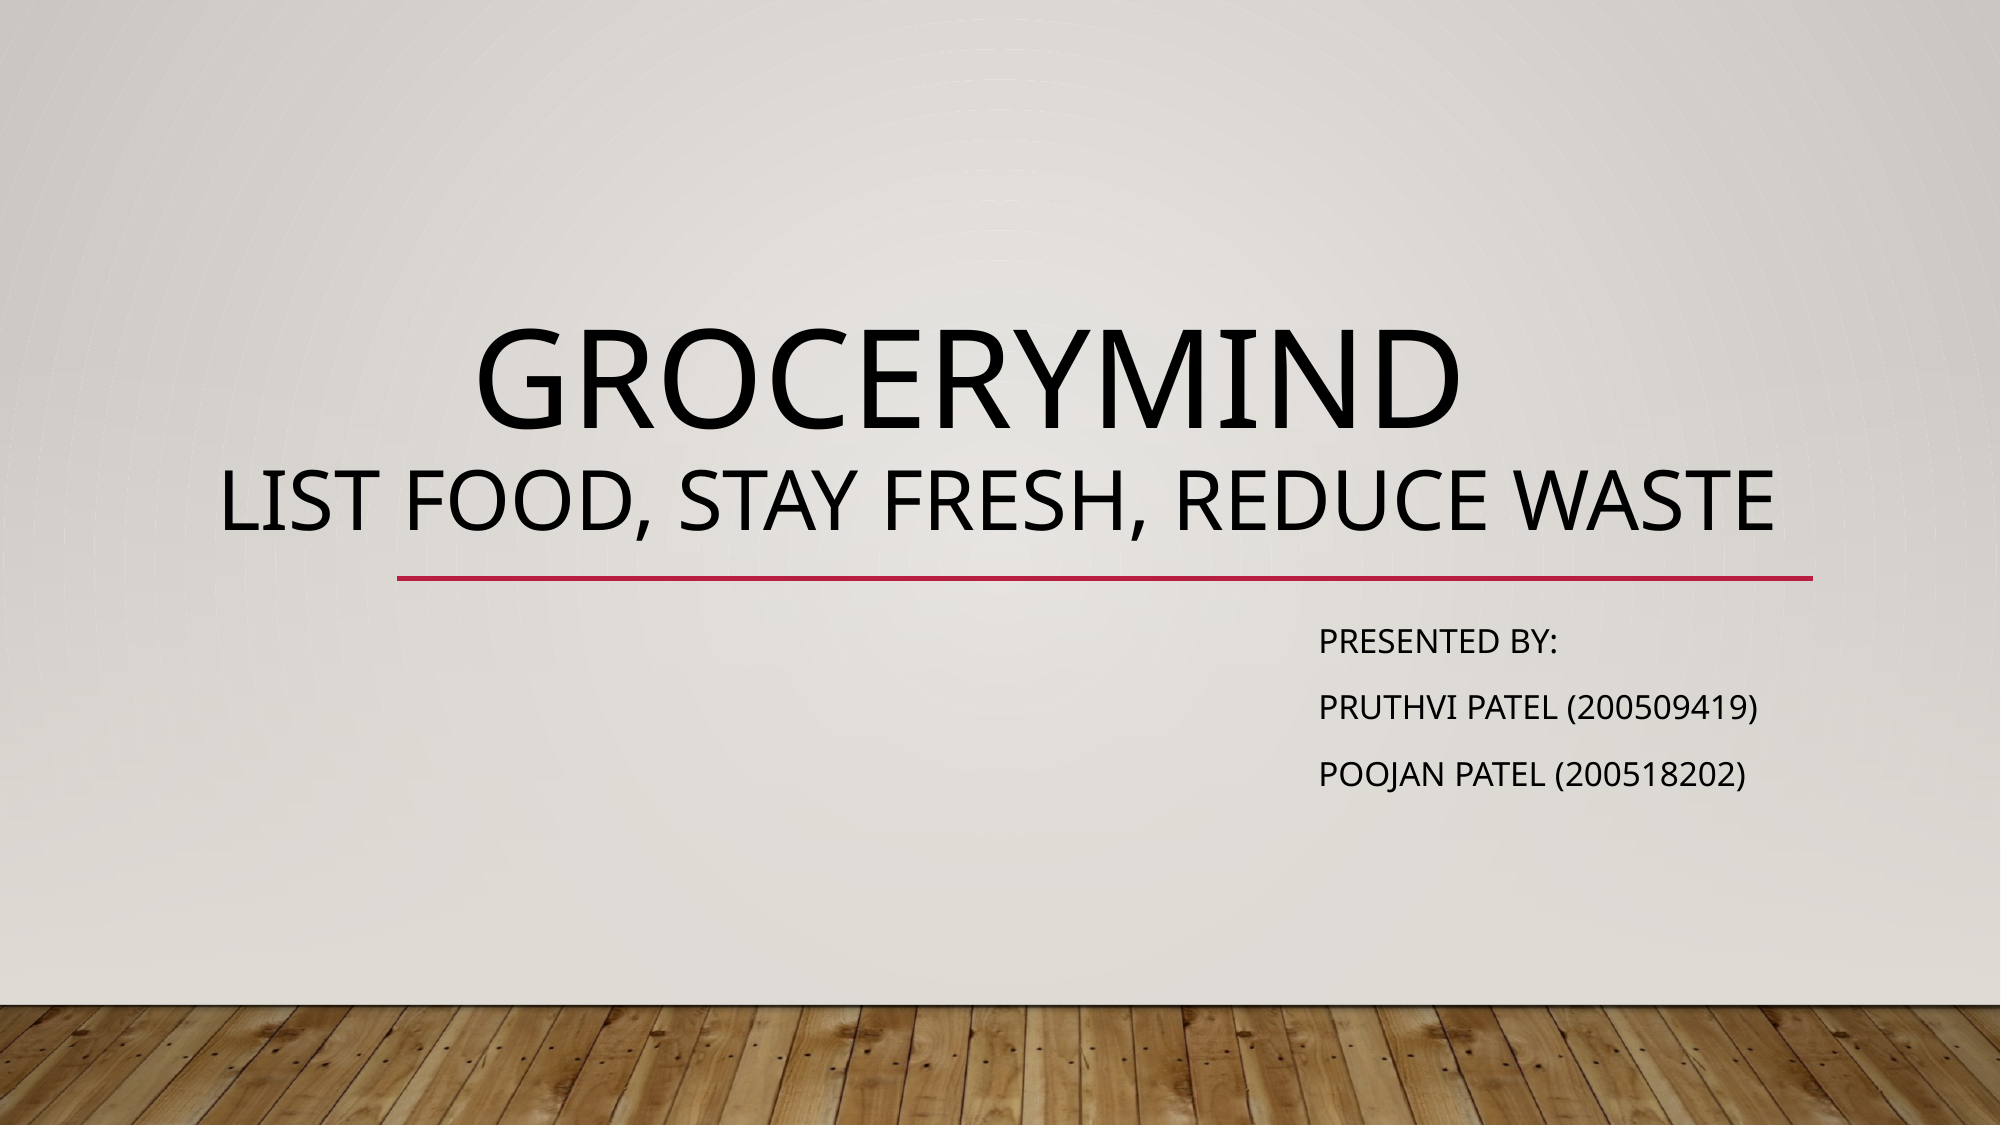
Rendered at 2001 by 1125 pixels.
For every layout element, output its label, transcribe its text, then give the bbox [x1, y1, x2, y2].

subtitle Presented BY: PRUTHVI PATel (200509419) Poojan Patel (200518202) [1303, 596, 1814, 875]
picture [0, 1005, 2000, 1125]
title GroceryMind List food, stay fresh, reduce waste [129, 131, 1846, 549]
